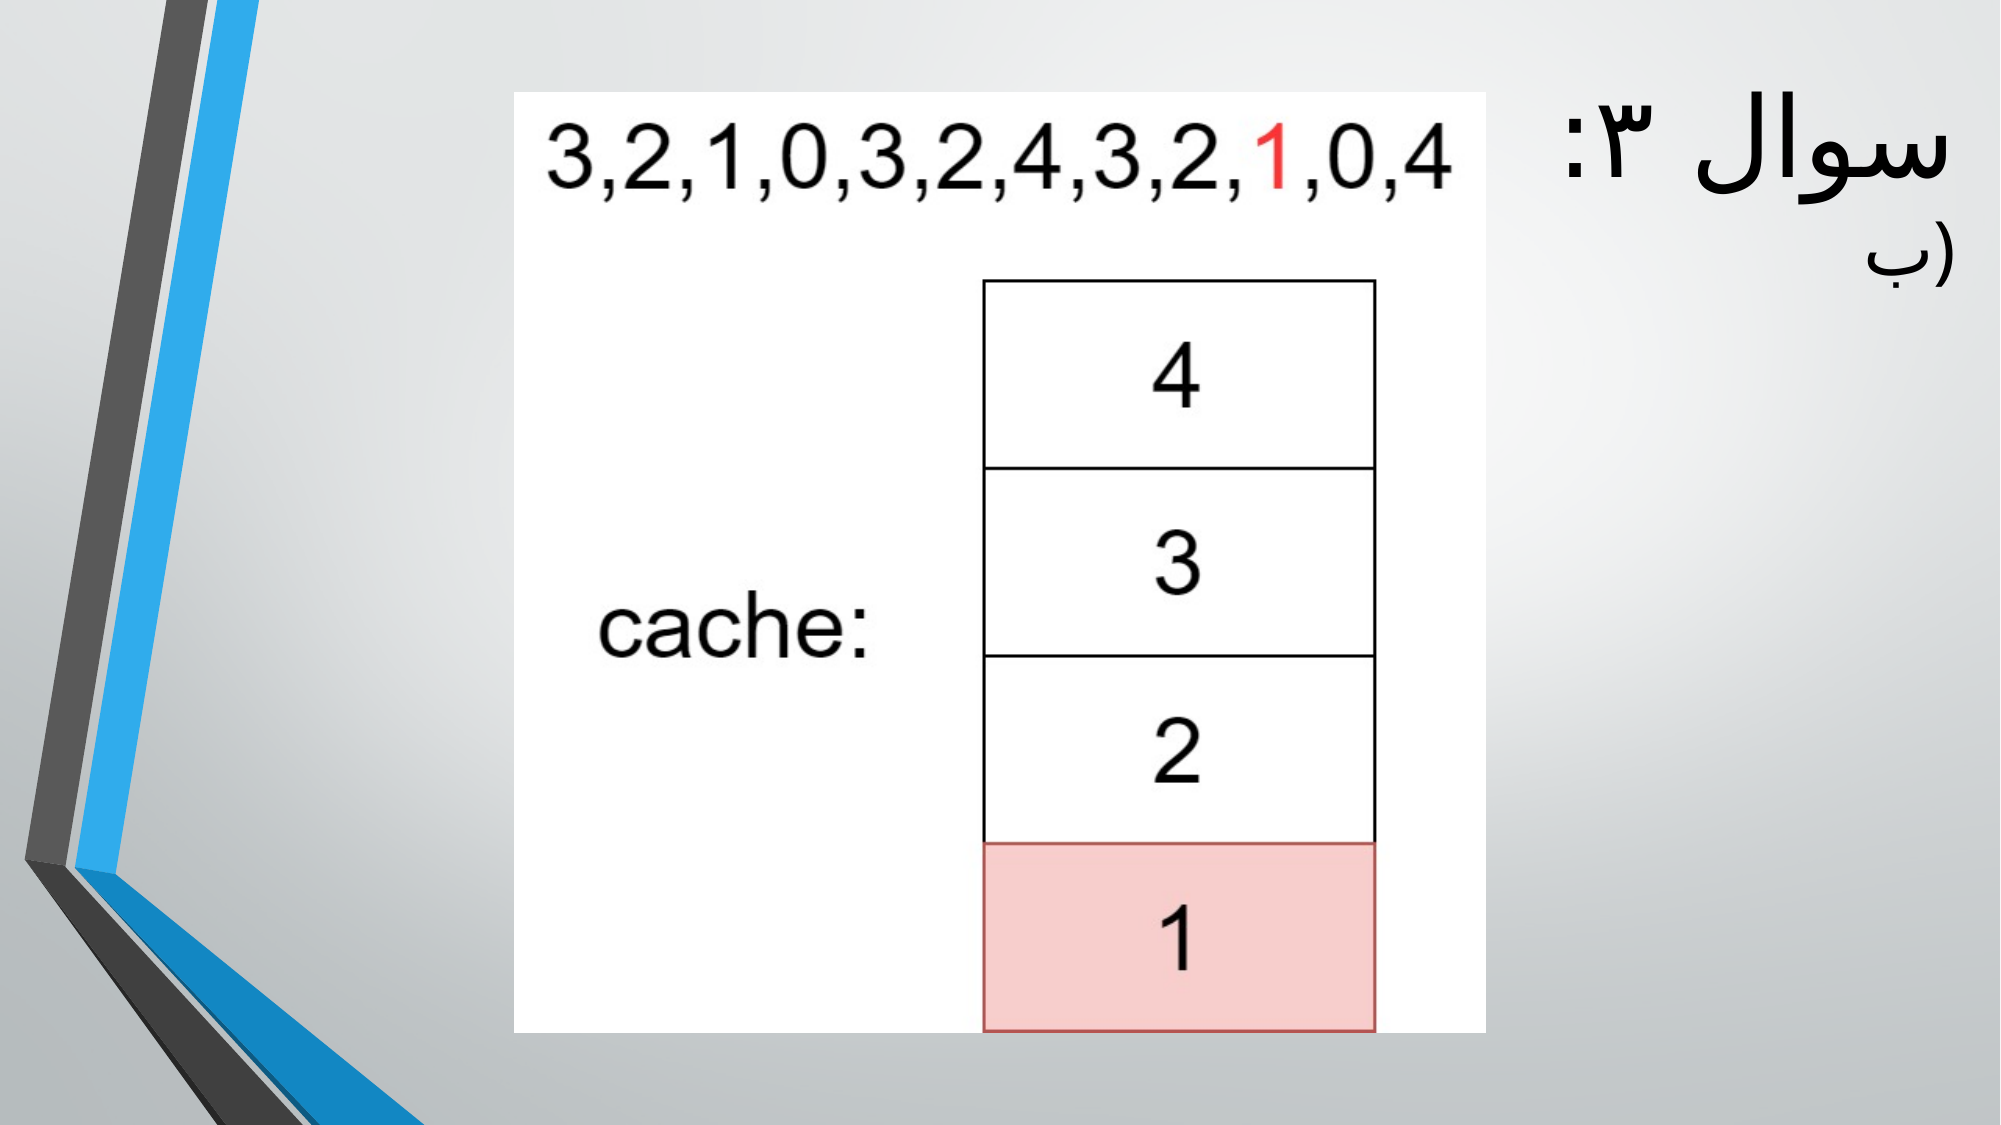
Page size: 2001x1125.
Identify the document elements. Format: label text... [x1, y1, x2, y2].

picture [513, 91, 1487, 1033]
title سوال ۳: ب) [327, 33, 1972, 322]
